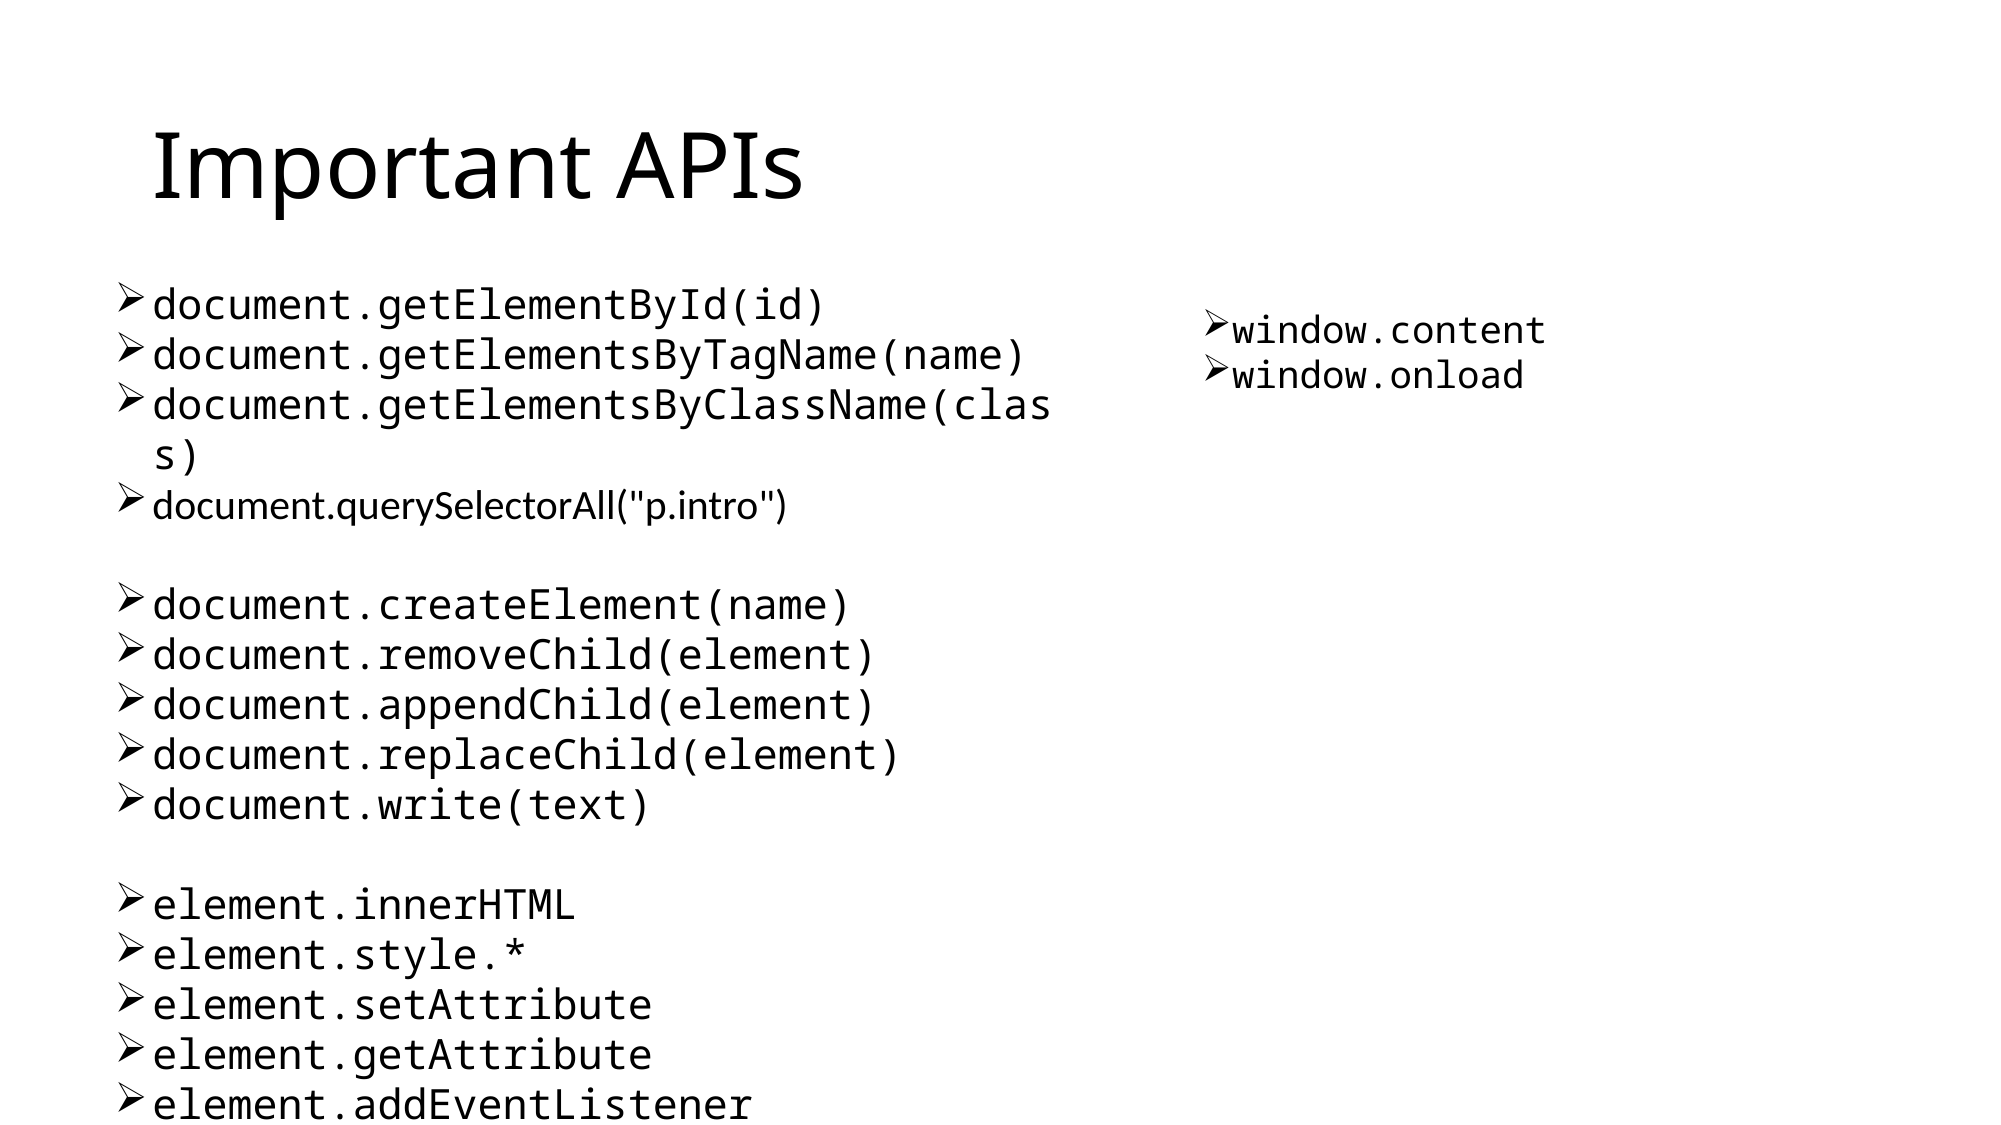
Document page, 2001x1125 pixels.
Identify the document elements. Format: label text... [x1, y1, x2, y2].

title Important APIs [137, 59, 1863, 278]
list document.getElementById(id) document.getElementsByTagName(name) document.getElementsByClassName(class) document.querySelectorAll("p.intro") document.createElement(name) document.removeChild(element) document.appendChild(element) document.replaceChild(element) document.write(text) element.innerHTML element.style.* element.setAttribute element.getAttribute element.addEventListener [115, 277, 1057, 1125]
text_box window.content window.onload [1187, 298, 1984, 403]
